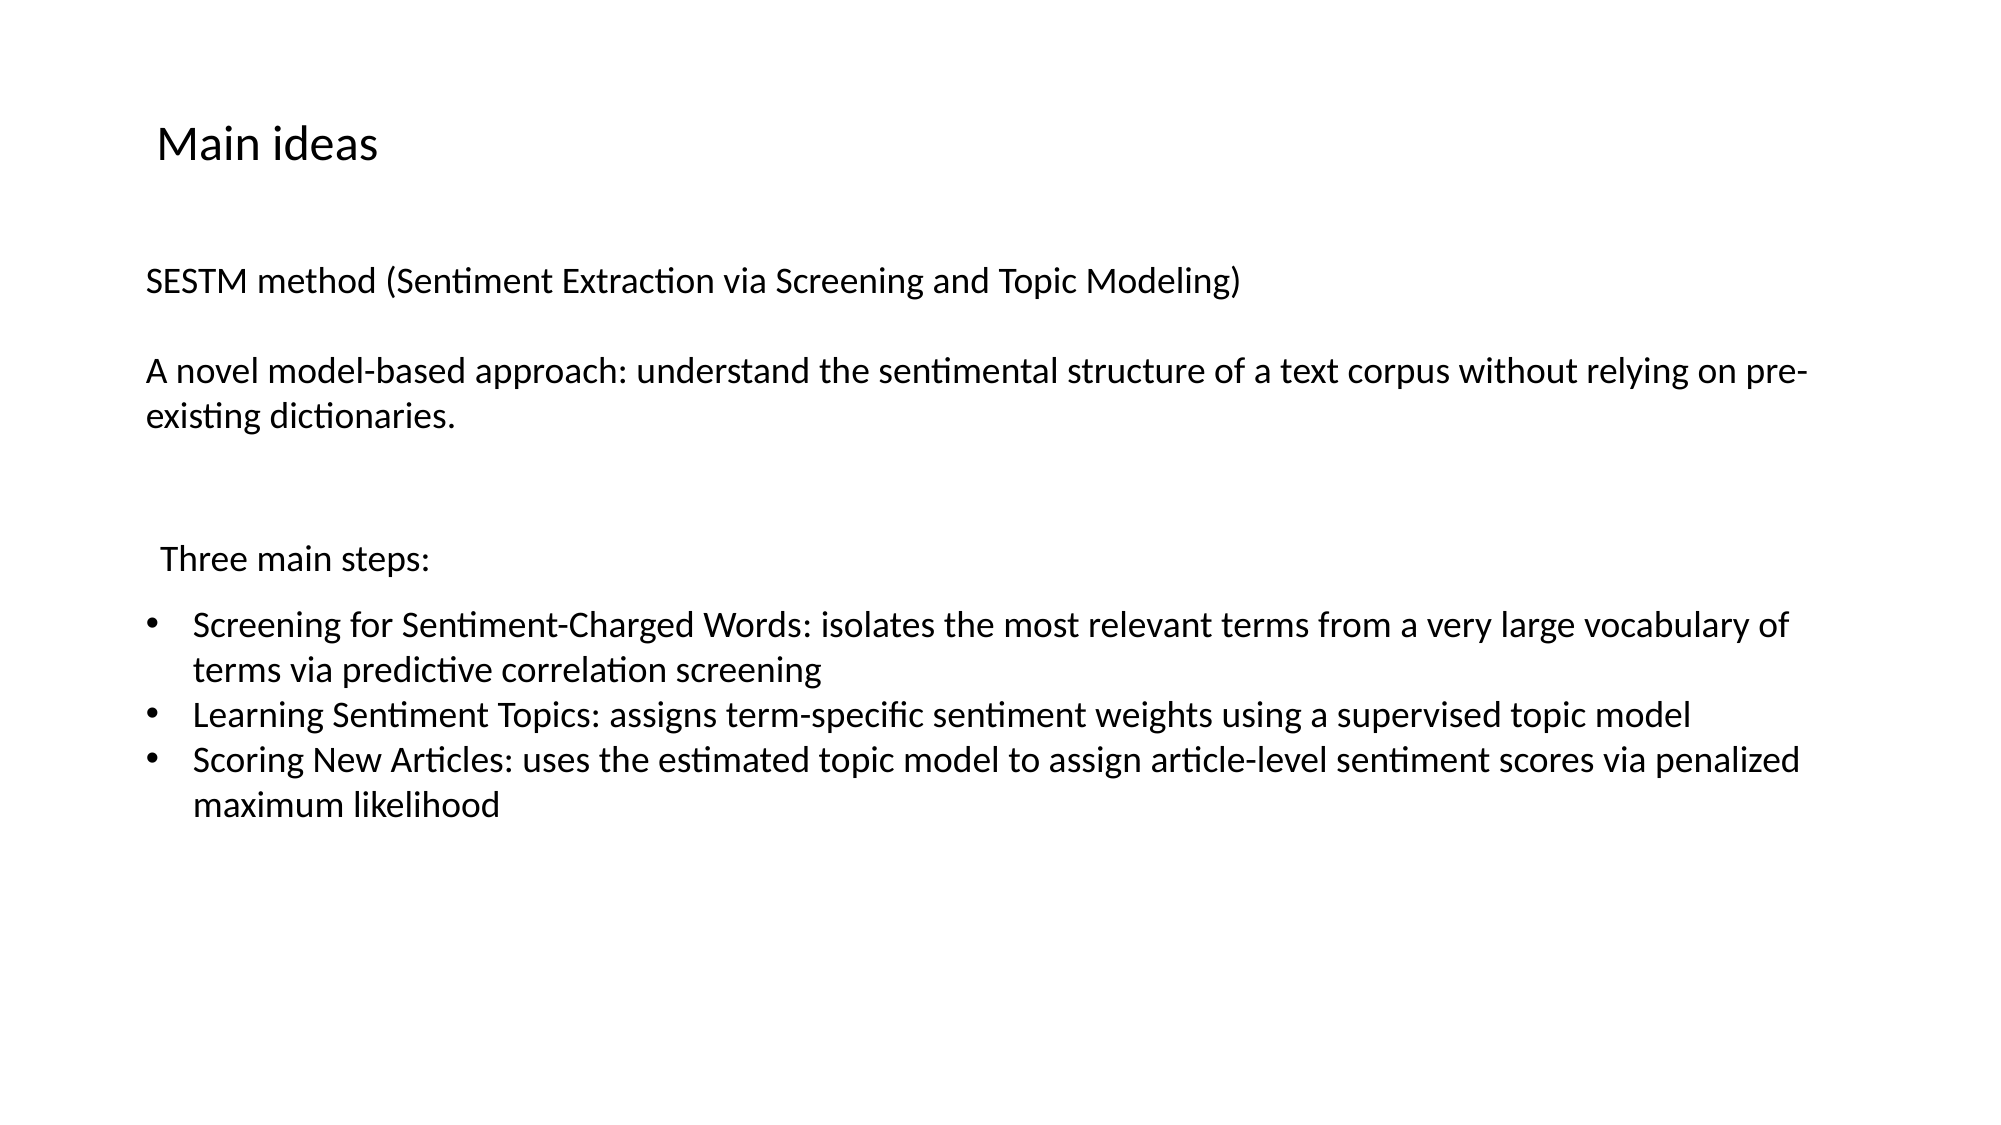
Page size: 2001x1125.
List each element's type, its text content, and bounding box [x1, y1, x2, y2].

text_box Three main steps: [145, 526, 446, 587]
text_box SESTM method (Sentiment Extraction via Screening and Topic Modeling) A novel model-based approach: understand the sentimental structure of a text corpus without relying on pre-existing dictionaries. [131, 248, 1884, 444]
text_box Main ideas [141, 103, 394, 179]
text_box Screening for Sentiment-Charged Words: isolates the most relevant terms from a very large vocabulary of terms via predictive correlation screening Learning Sentiment Topics: assigns term-specific sentiment weights using a supervised topic model Scoring New Articles: uses the estimated topic model to assign article-level sentiment scores via penalized maximum likelihood [131, 592, 1884, 833]
